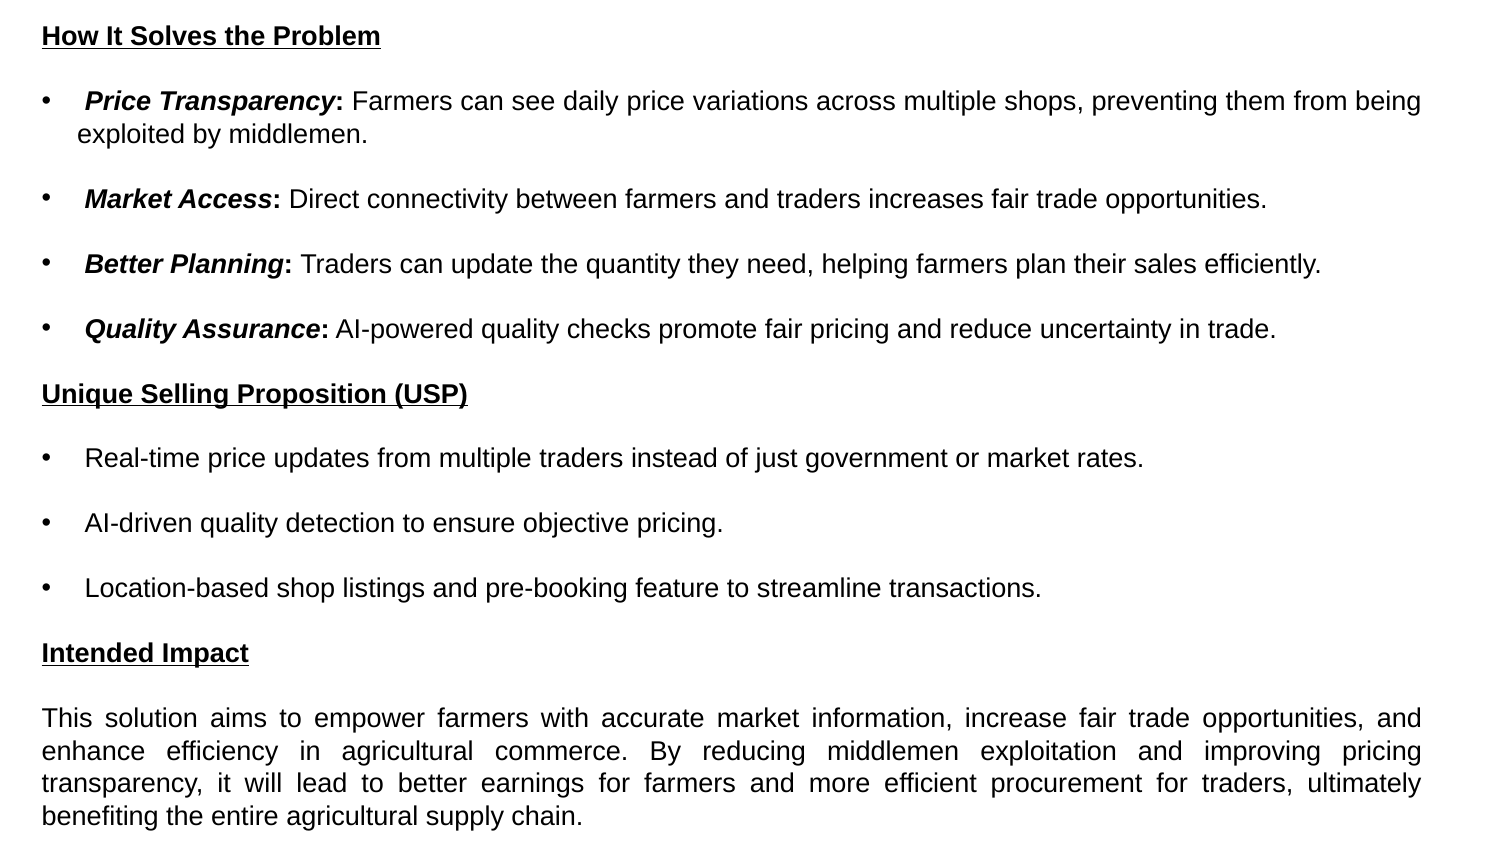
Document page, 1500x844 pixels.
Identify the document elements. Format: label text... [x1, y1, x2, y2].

text_box How It Solves the Problem Price Transparency: Farmers can see daily price variations across multiple shops, preventing them from being exploited by middlemen. Market Access: Direct connectivity between farmers and traders increases fair trade opportunities. Better Planning: Traders can update the quantity they need, helping farmers plan their sales efficiently. Quality Assurance: AI-powered quality checks promote fair pricing and reduce uncertainty in trade. Unique Selling Proposition (USP) Real-time price updates from multiple traders instead of just government or market rates. AI-driven quality detection to ensure objective pricing. Location-based shop listings and pre-booking feature to streamline transactions. Intended Impact This solution aims to empower farmers with accurate market information, increase fair trade opportunities, and enhance efficiency in agricultural commerce. By reducing middlemen exploitation and improving pricing transparency, it will lead to better earnings for farmers and more efficient procurement for traders, ultimately benefiting the entire agricultural supply chain. [26, 11, 1436, 838]
